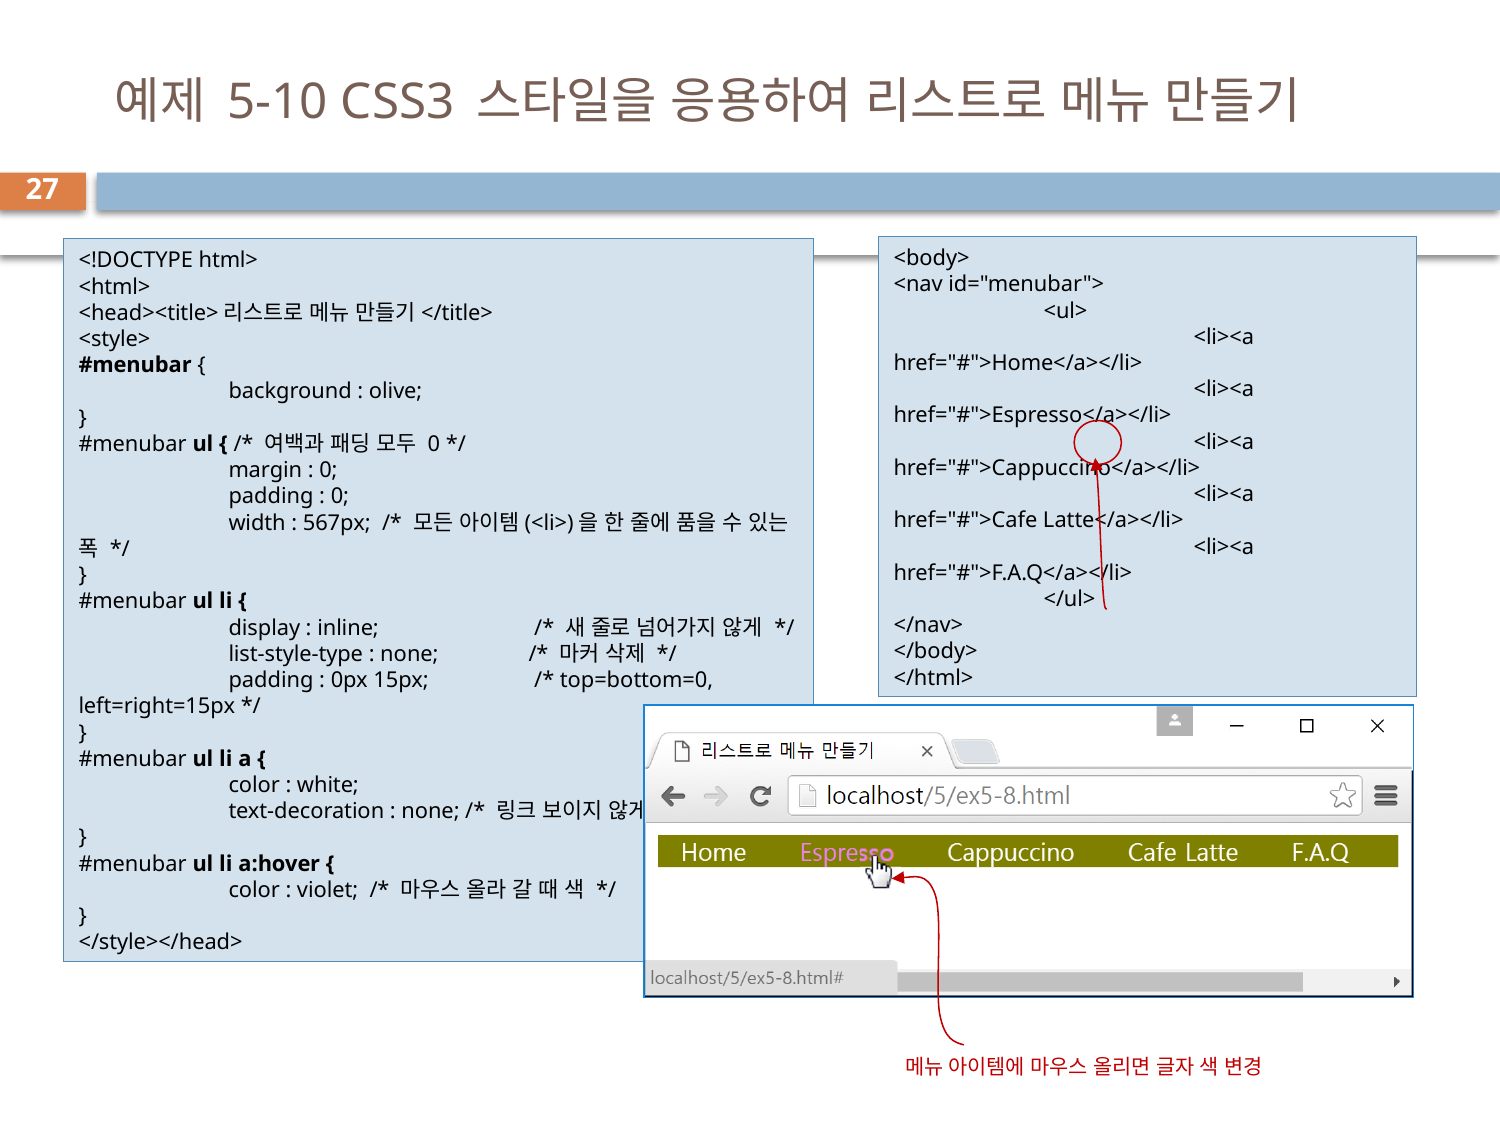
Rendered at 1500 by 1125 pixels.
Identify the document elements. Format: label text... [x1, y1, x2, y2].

text_box [1072, 418, 1123, 466]
text_box <body> <nav id="menubar"> <ul> <li><a href="#">Home</a></li> <li><a href="#">Espresso</a></li> <li><a href="#">Cappuccino</a></li> <li><a href="#">Cafe Latte</a></li> <li><a href="#">F.A.Q</a></li> </ul> </nav> </body> </html> [878, 236, 1417, 697]
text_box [643, 703, 1415, 998]
text_box <!DOCTYPE html> <html> <head><title>리스트로 메뉴 만들기</title> <style> #menubar { background : olive; } #menubar ul { /* 여백과 패딩 모두 0 */ margin : 0; padding : 0; width : 567px; /* 모든 아이템(<li>)을 한 줄에 품을 수 있는 폭 */ } #menubar ul li { display : inline; /* 새 줄로 넘어가지 않게 */ list-style-type : none; /* 마커 삭제 */ padding : 0px 15px; /* top=bottom=0, left=right=15px */ } #menubar ul li a { color : white; text-decoration : none; /* 링크 보이지 않게 */ } #menubar ul li a:hover { color : violet; /* 마우스 올라 갈 때 색 */ } </style></head> [63, 238, 814, 962]
title 예제 5-10 CSS3 스타일을 응용하여 리스트로 메뉴 만들기 [99, 37, 1438, 161]
text_box 메뉴 아이템에 마우스 올리면 글자 색 변경 [890, 1046, 1278, 1087]
slide_number 27 [0, 170, 87, 211]
text_box [1090, 458, 1108, 611]
text_box [937, 1007, 965, 1046]
